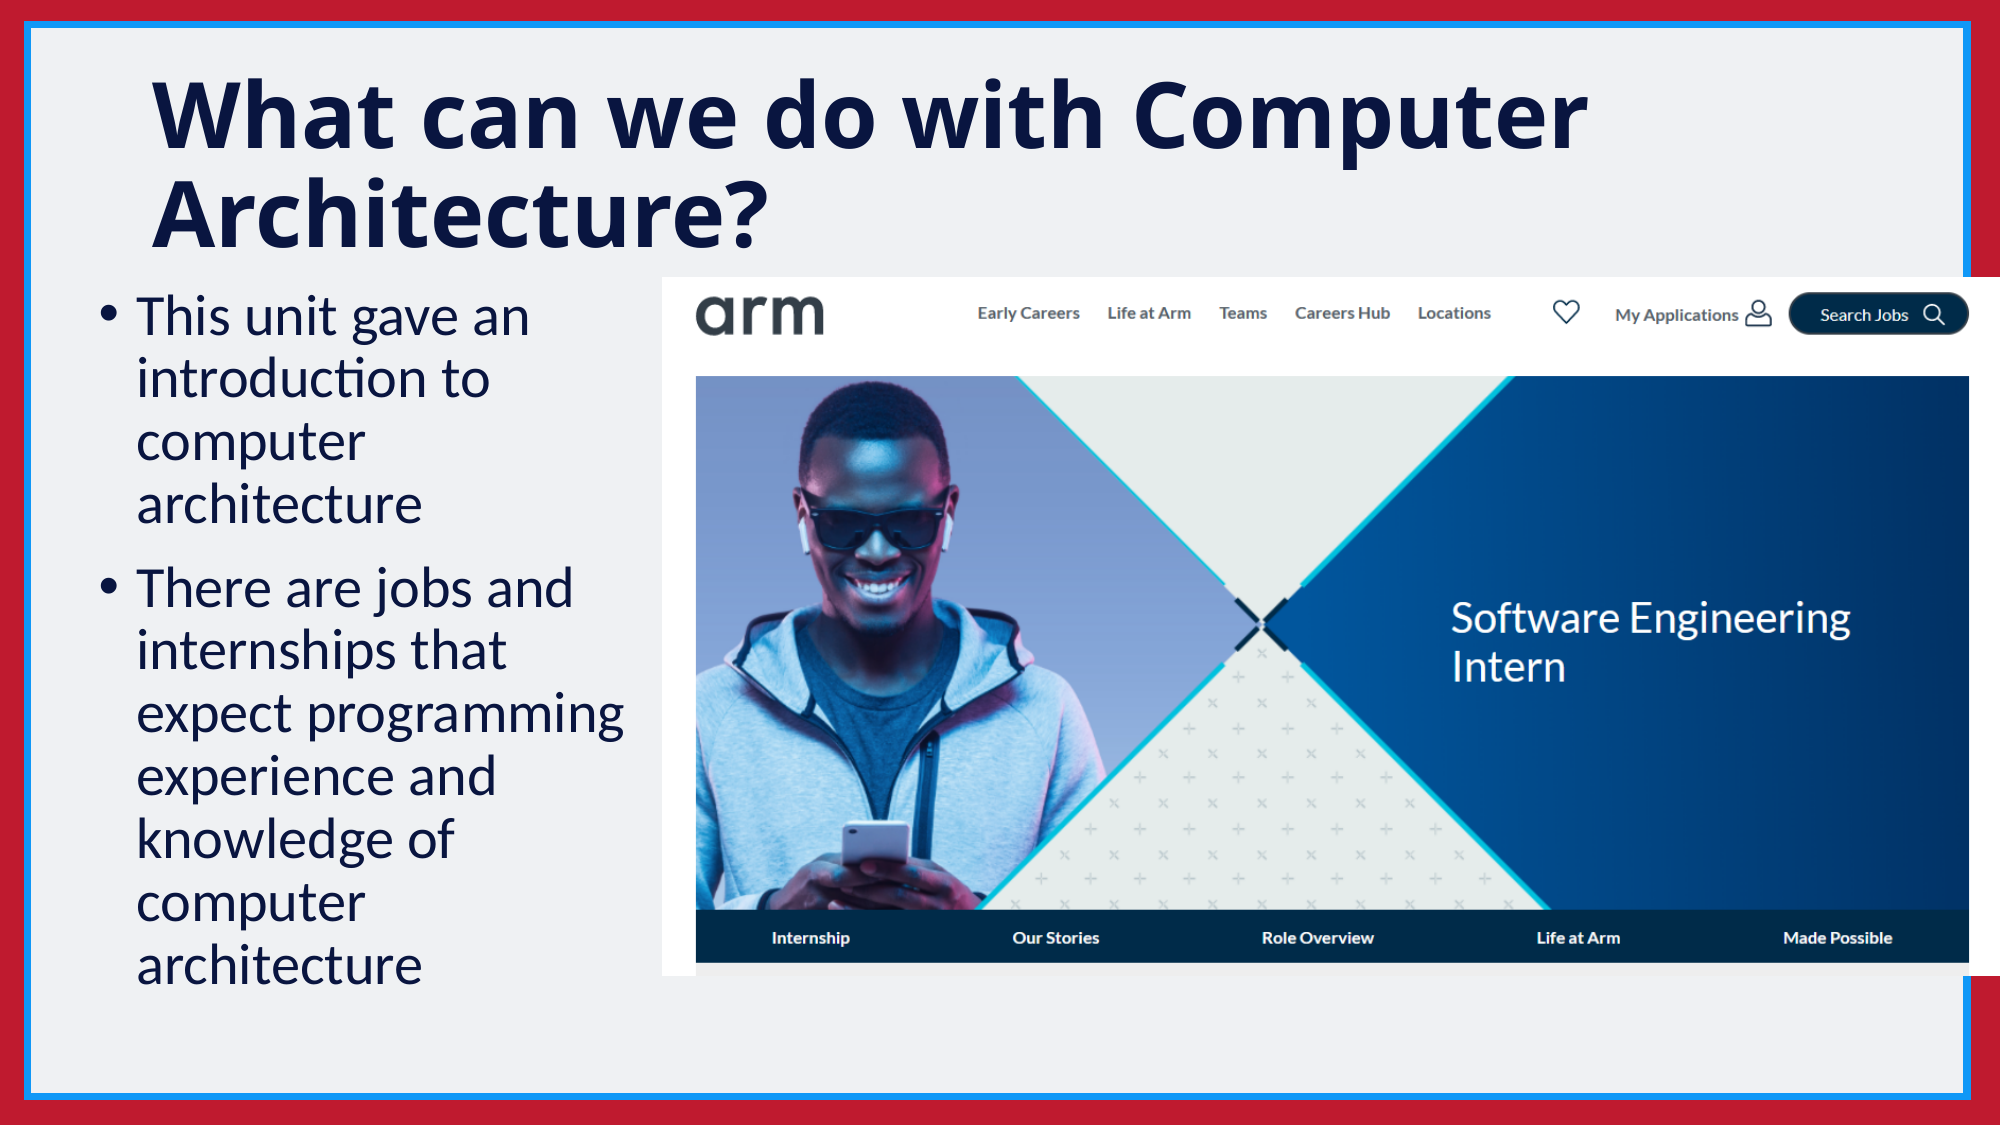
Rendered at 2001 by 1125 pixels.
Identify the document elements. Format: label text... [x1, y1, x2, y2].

list This unit gave an introduction to computer architecture There are jobs and internships that expect programming experience and knowledge of computer architecture [83, 277, 671, 1026]
picture [662, 277, 2000, 976]
title What can we do with Computer Architecture? [137, 59, 1863, 277]
